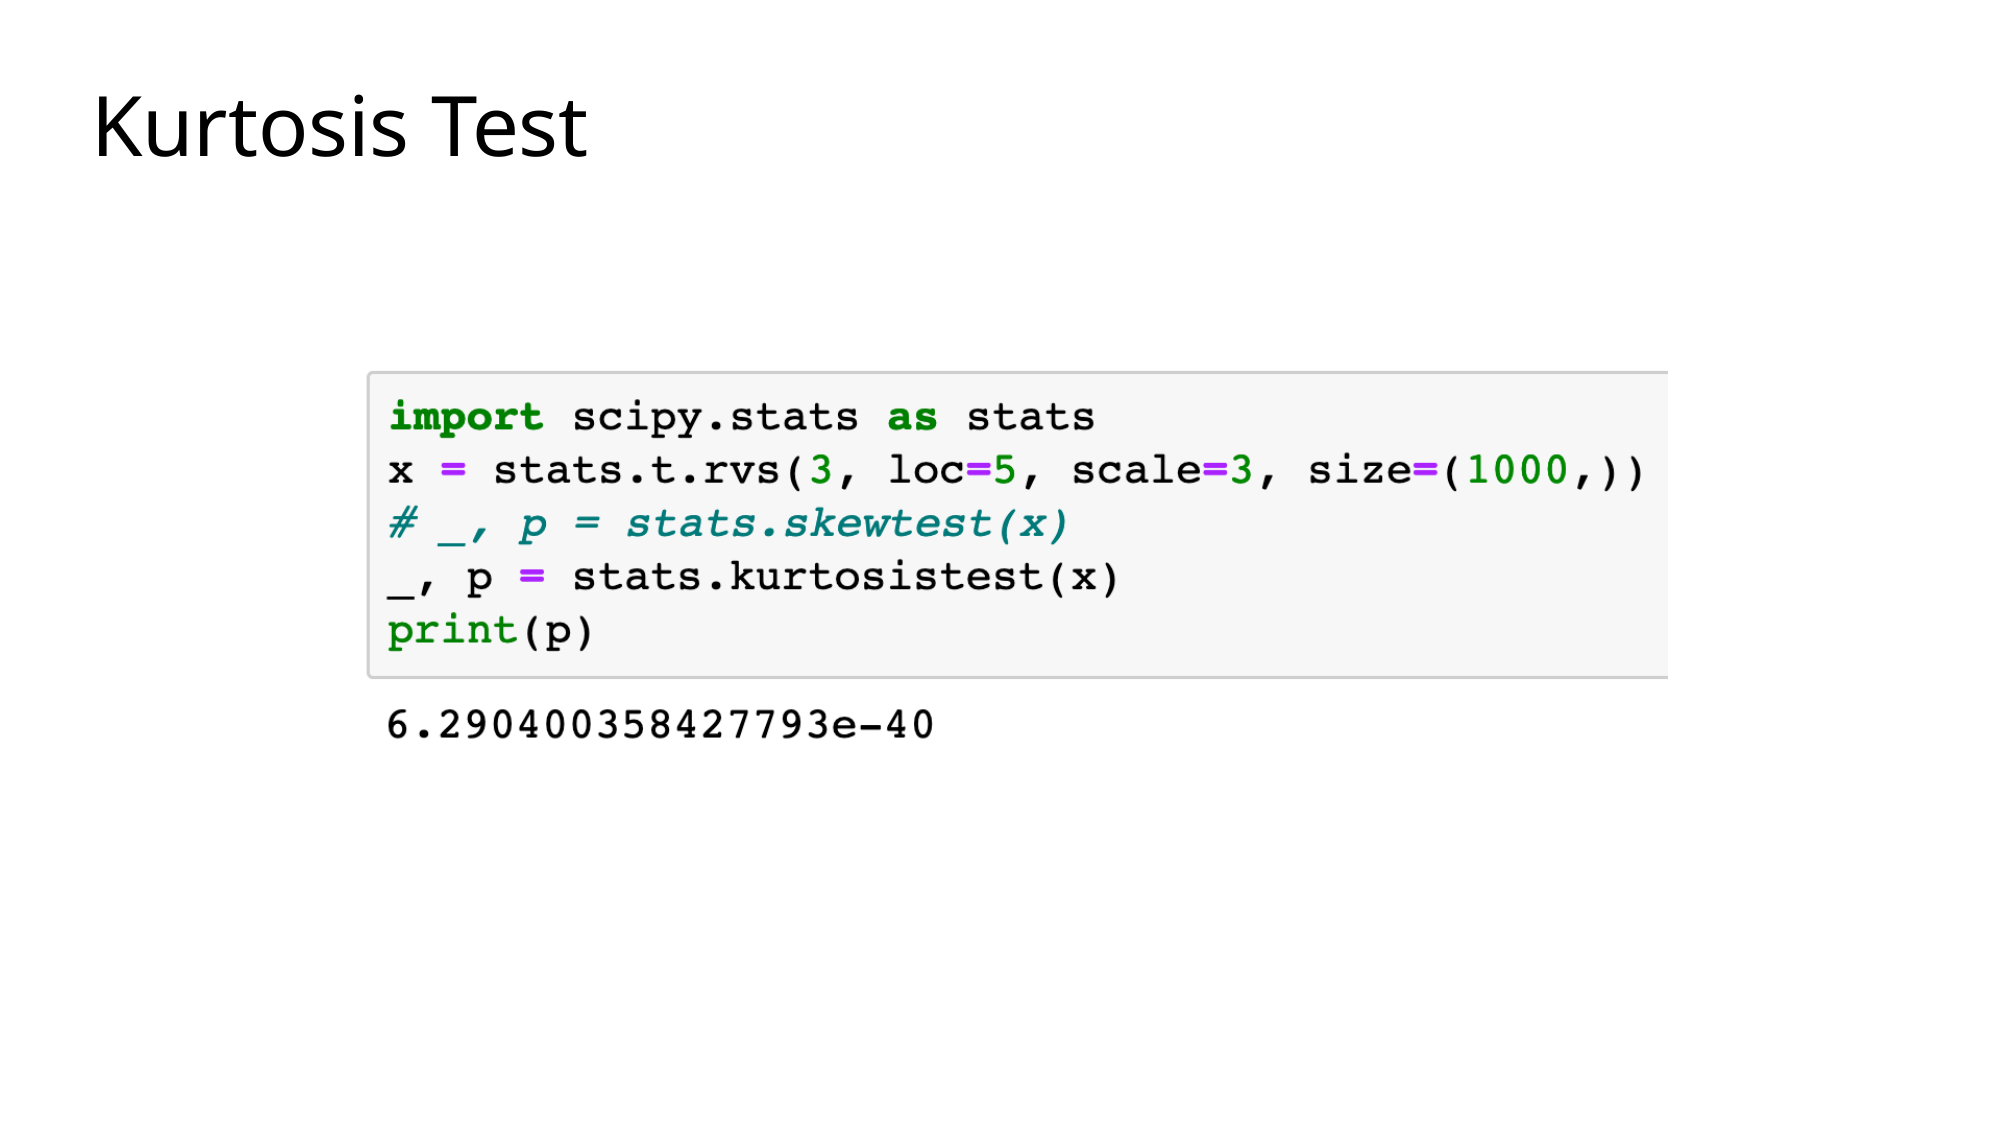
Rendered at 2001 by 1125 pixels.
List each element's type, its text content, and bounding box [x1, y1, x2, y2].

text_box Kurtosis Test [76, 65, 1241, 181]
picture [350, 349, 1668, 771]
